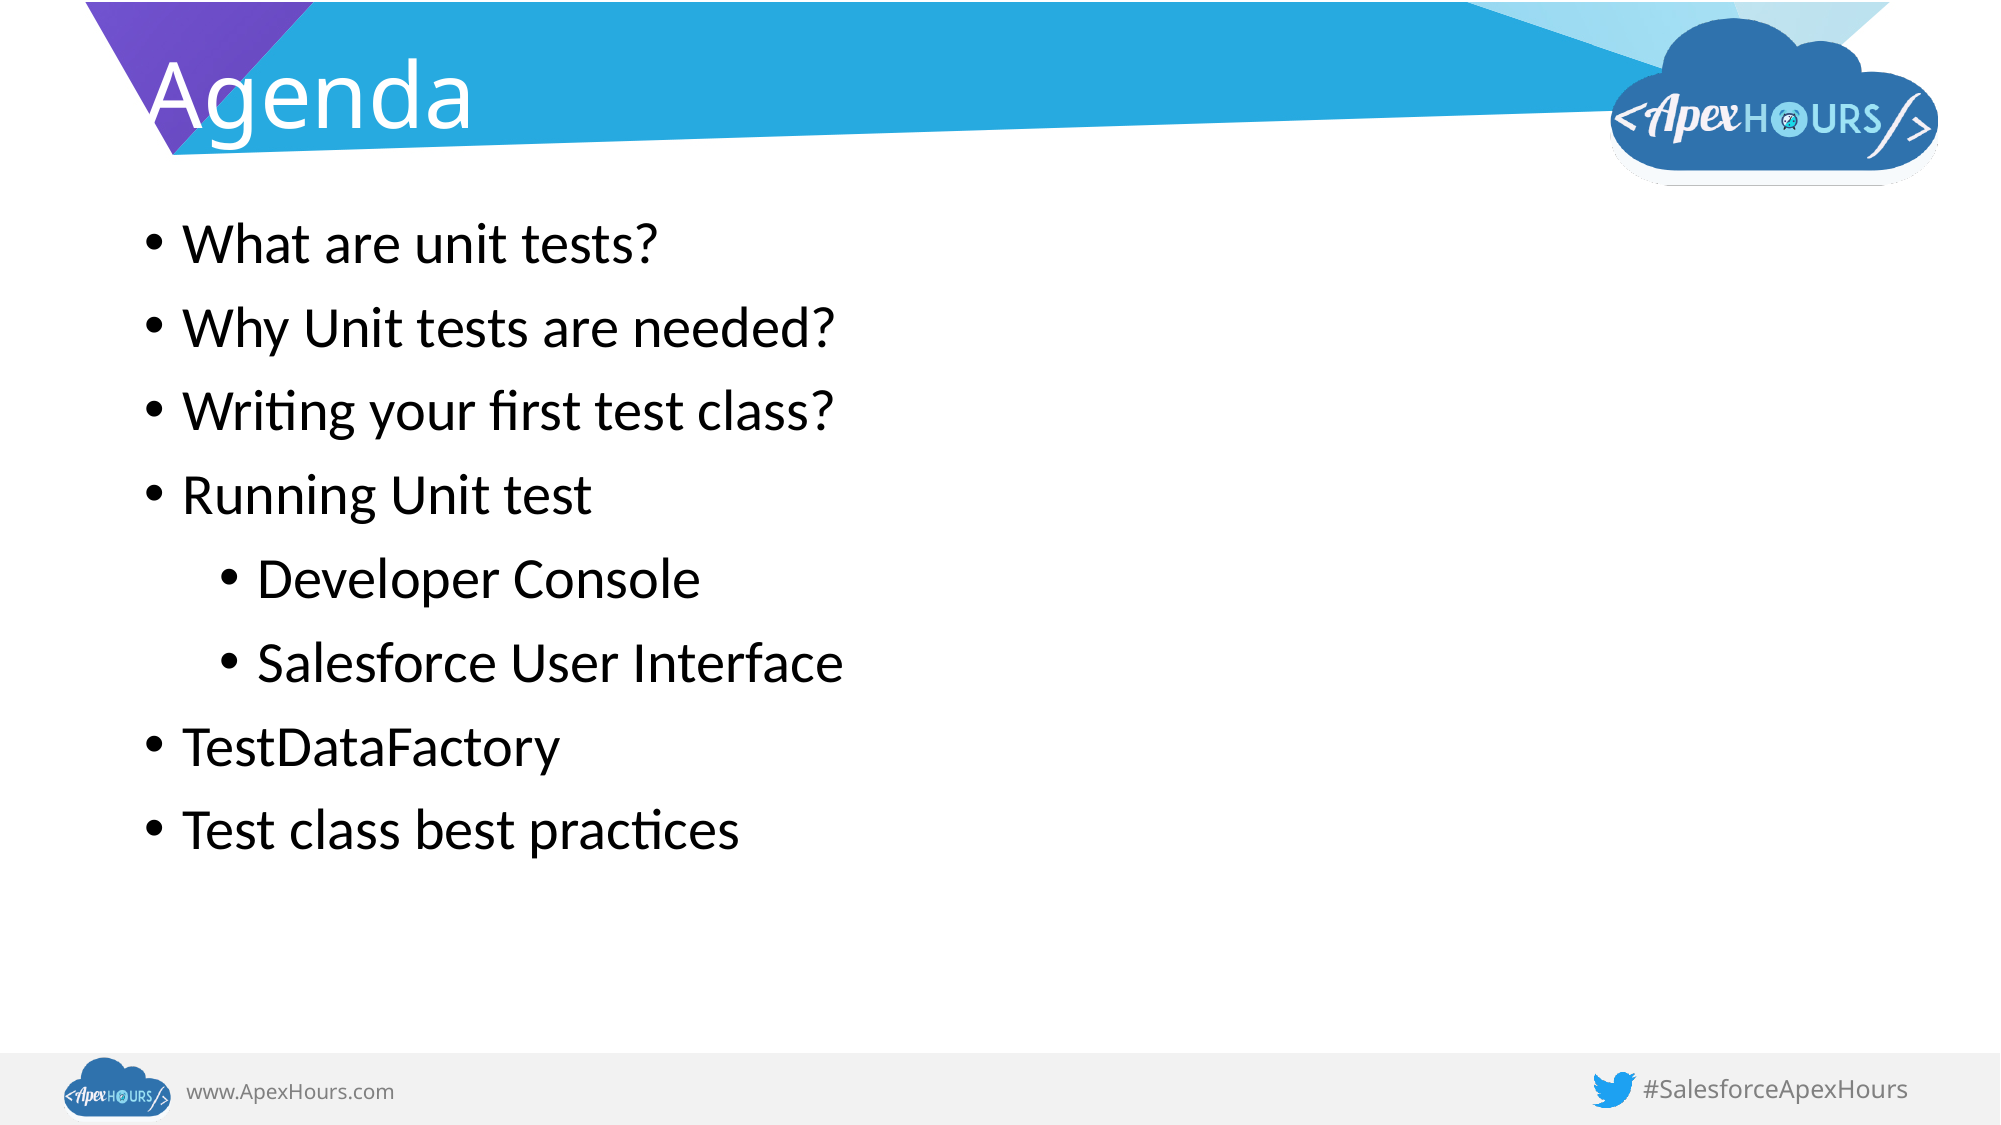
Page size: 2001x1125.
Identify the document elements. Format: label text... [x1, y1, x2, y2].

list What are unit tests? Why Unit tests are needed? Writing your first test class? Running Unit test Developer Console Salesforce User Interface TestDataFactory Test class best practices [136, 205, 1863, 920]
picture [1580, 1056, 1646, 1122]
picture [54, 1055, 180, 1124]
picture [77, 2, 1968, 191]
title Agenda [136, 41, 1863, 205]
